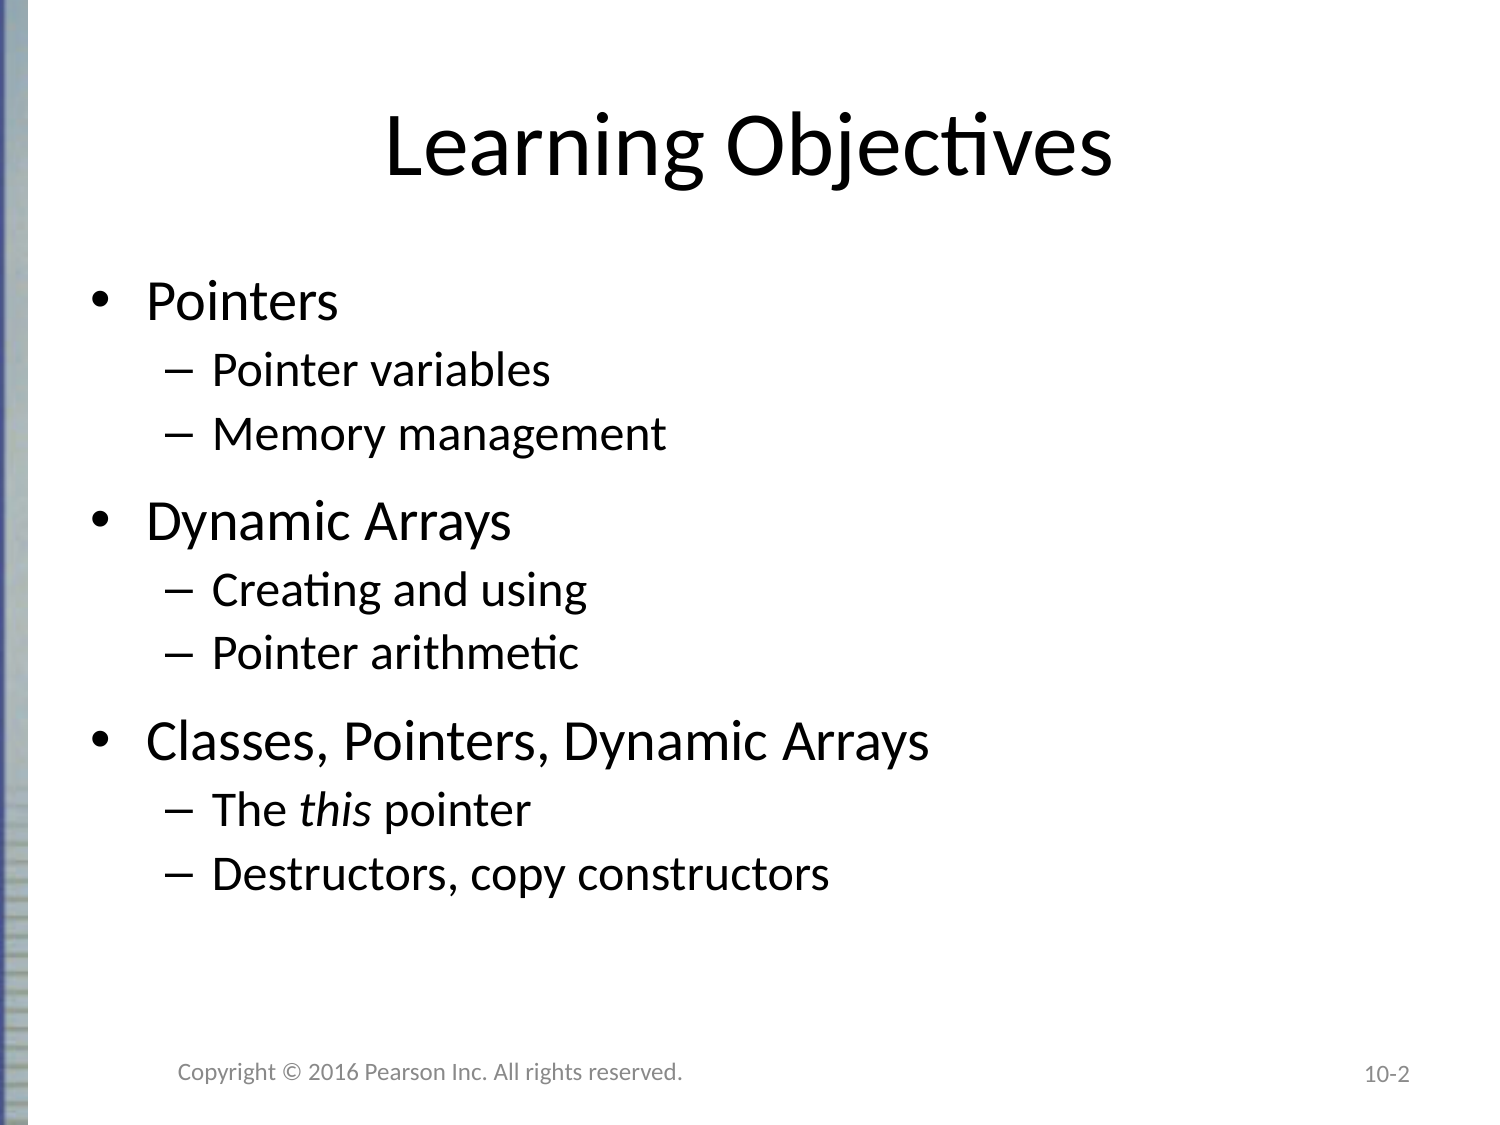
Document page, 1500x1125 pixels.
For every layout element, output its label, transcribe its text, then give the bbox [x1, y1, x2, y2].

footer Copyright © 2016 Pearson Inc. All rights reserved. [75, 1040, 788, 1100]
slide_number 10-2 [1074, 1042, 1425, 1103]
list Pointers Pointer variables Memory management Dynamic Arrays Creating and using Pointer arithmetic Classes, Pointers, Dynamic Arrays The this pointer Destructors, copy constructors [75, 262, 1425, 1005]
title Learning Objectives [75, 45, 1425, 233]
picture [0, 0, 28, 1125]
